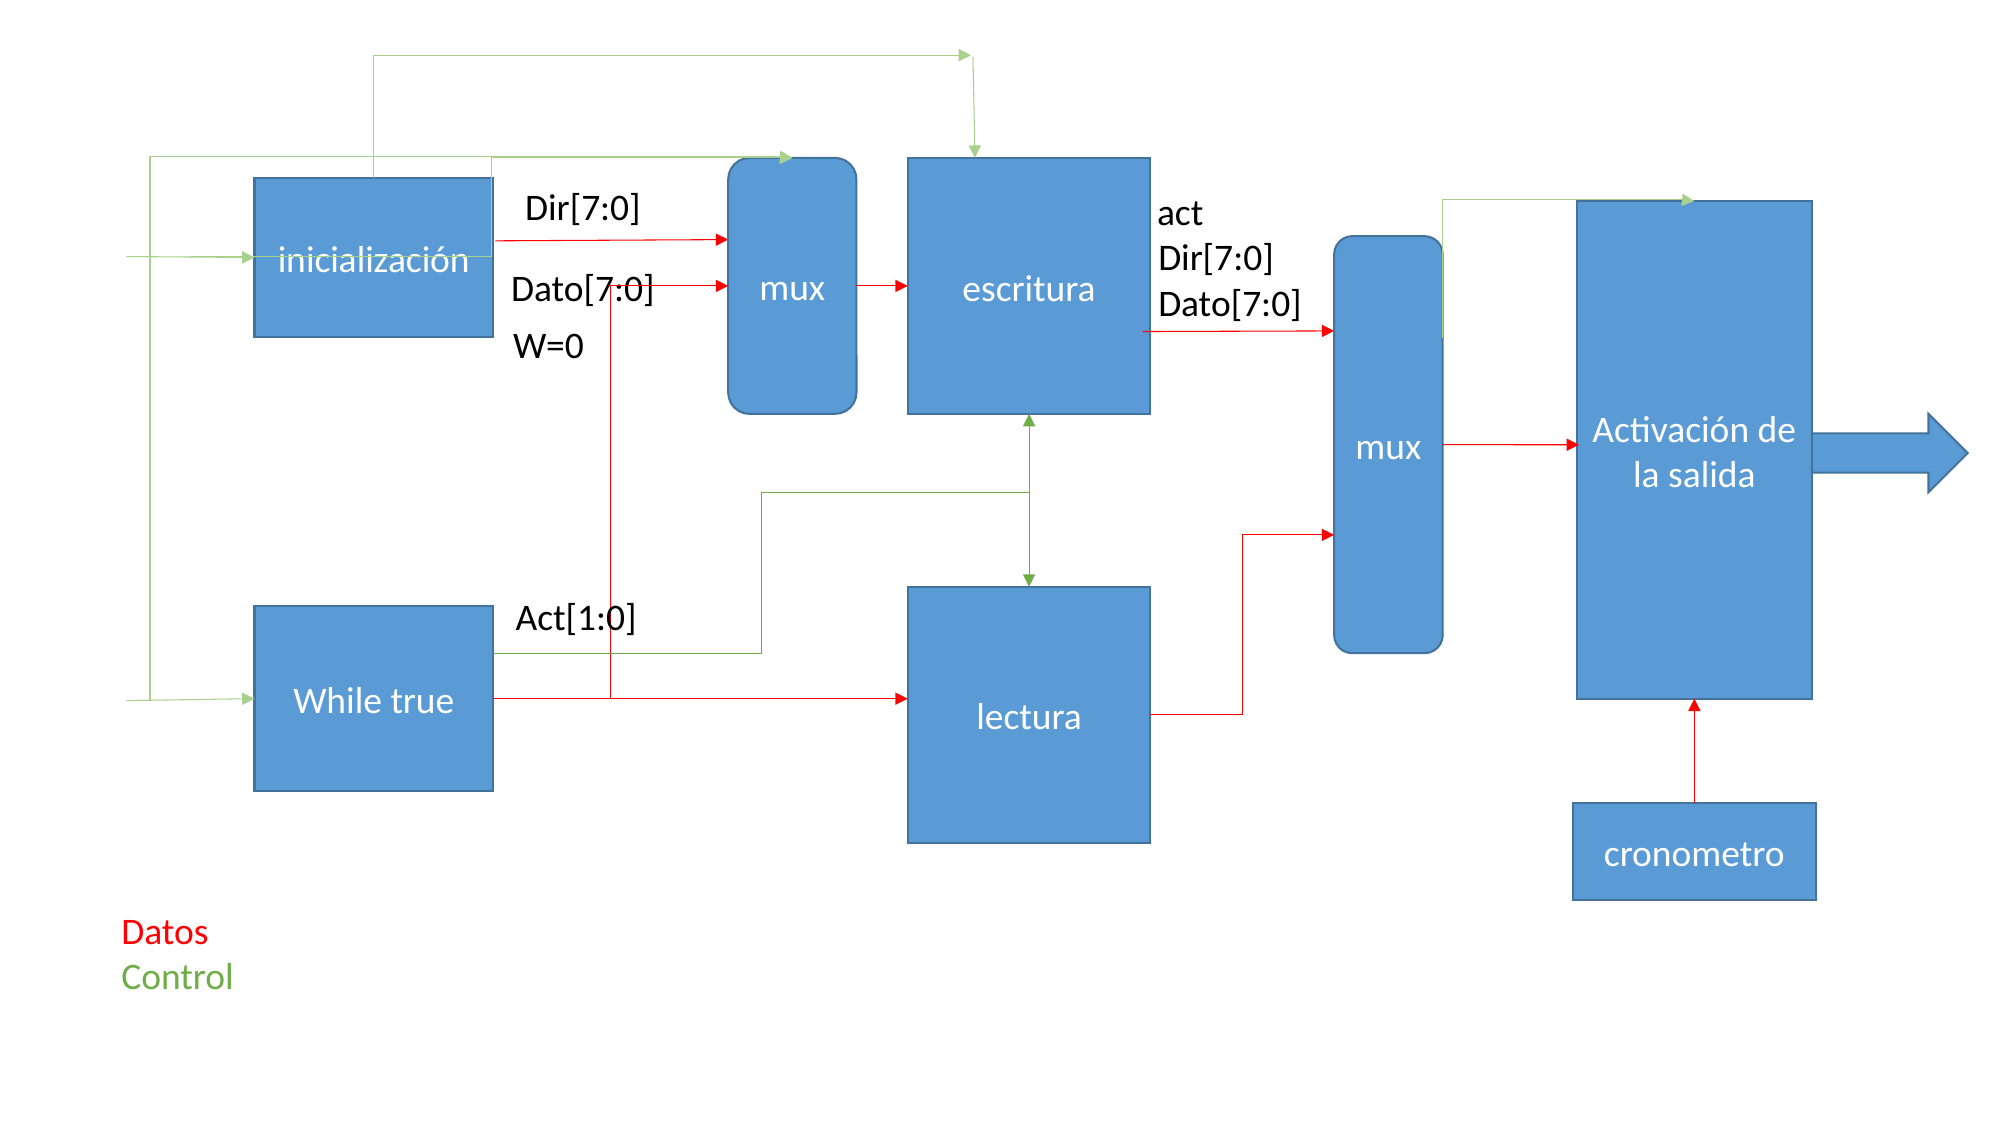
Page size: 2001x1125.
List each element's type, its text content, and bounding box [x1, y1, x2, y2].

text_box Dato[7:0] [1143, 271, 1317, 330]
text_box act [1142, 180, 1219, 240]
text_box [611, 0, 734, 157]
text_box [1810, 411, 1970, 495]
text_box escritura [907, 157, 1151, 415]
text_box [493, 492, 1030, 654]
text_box Activación de la salida [1576, 200, 1813, 700]
text_box lectura [907, 586, 1151, 844]
text_box cronometro [1572, 802, 1817, 901]
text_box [1150, 534, 1335, 715]
text_box mux [1333, 235, 1444, 655]
text_box mux [791, 156, 858, 415]
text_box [149, 157, 793, 701]
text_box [1442, 200, 1695, 338]
text_box Dir[7:0] [1143, 225, 1289, 271]
text_box Datos Control [106, 899, 510, 1005]
text_box While true [253, 701, 494, 792]
